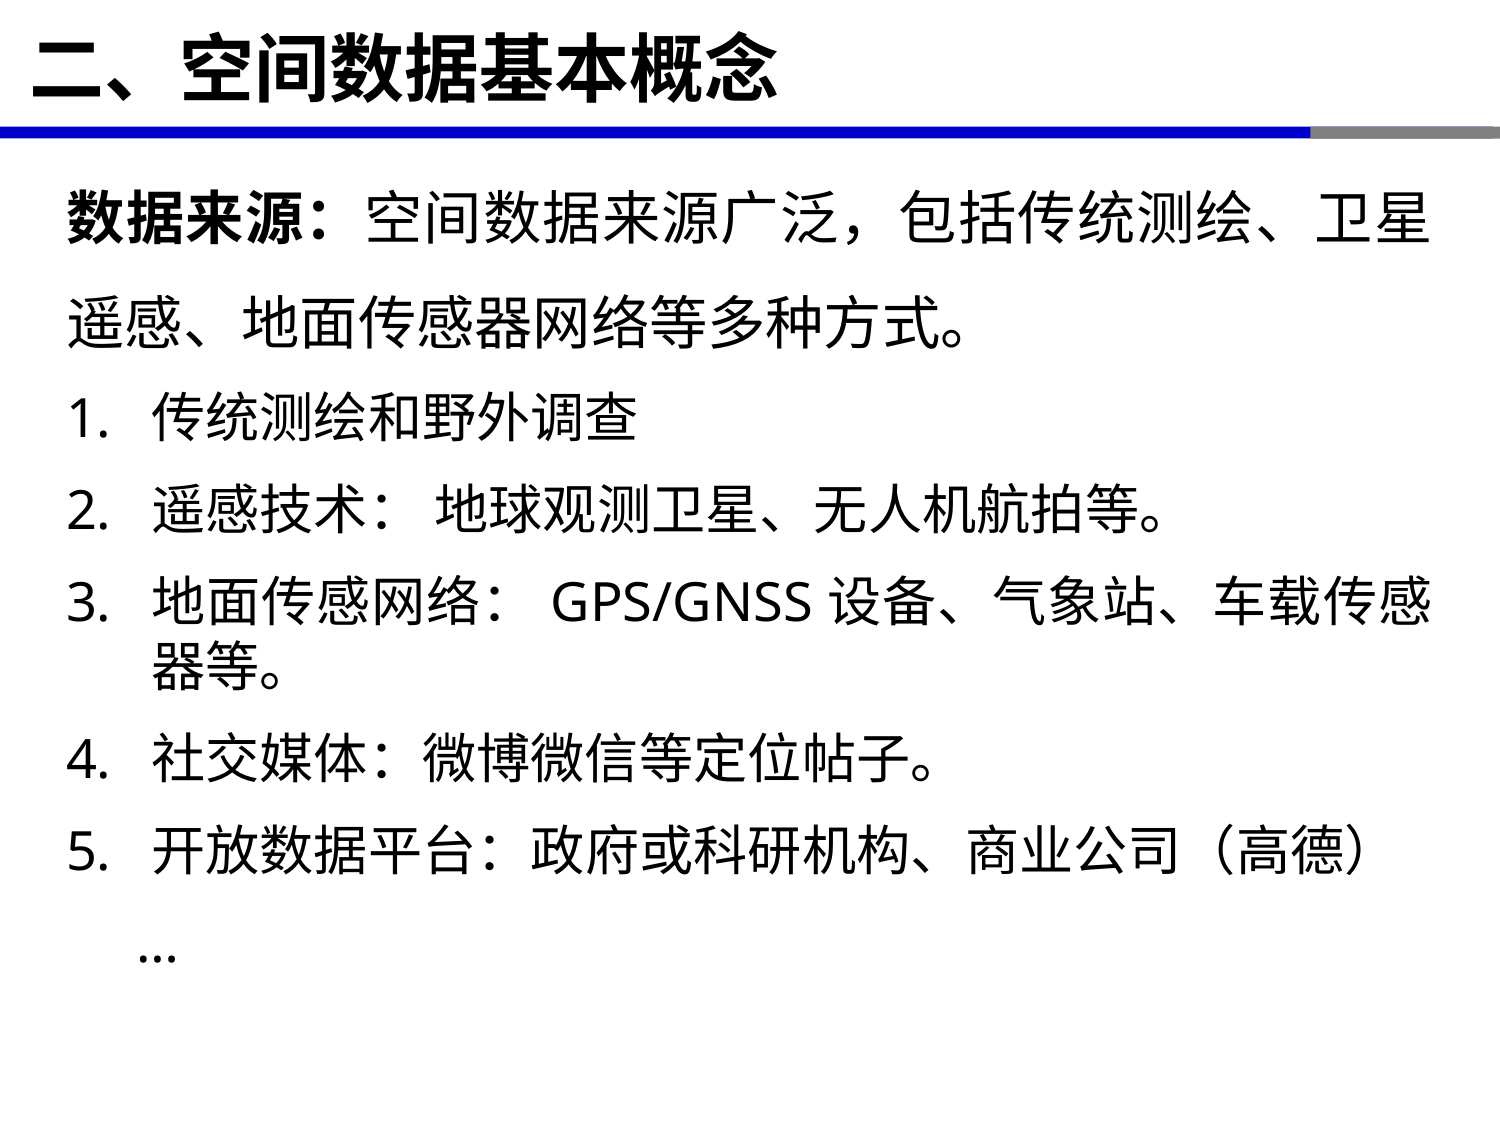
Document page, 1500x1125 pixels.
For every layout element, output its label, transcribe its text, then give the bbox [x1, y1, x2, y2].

title 二、空间数据基本概念 [0, 1, 1479, 132]
text_box 数据来源：空间数据来源广泛，包括传统测绘、卫星遥感、地面传感器网络等多种方式。 传统测绘和野外调查 遥感技术： 地球观测卫星、无人机航拍等。 地面传感网络：GPS/GNSS设备、气象站、车载传感器等。 社交媒体：微博微信等定位帖子。 开放数据平台：政府或科研机构、商业公司（高德） … [52, 138, 1448, 981]
